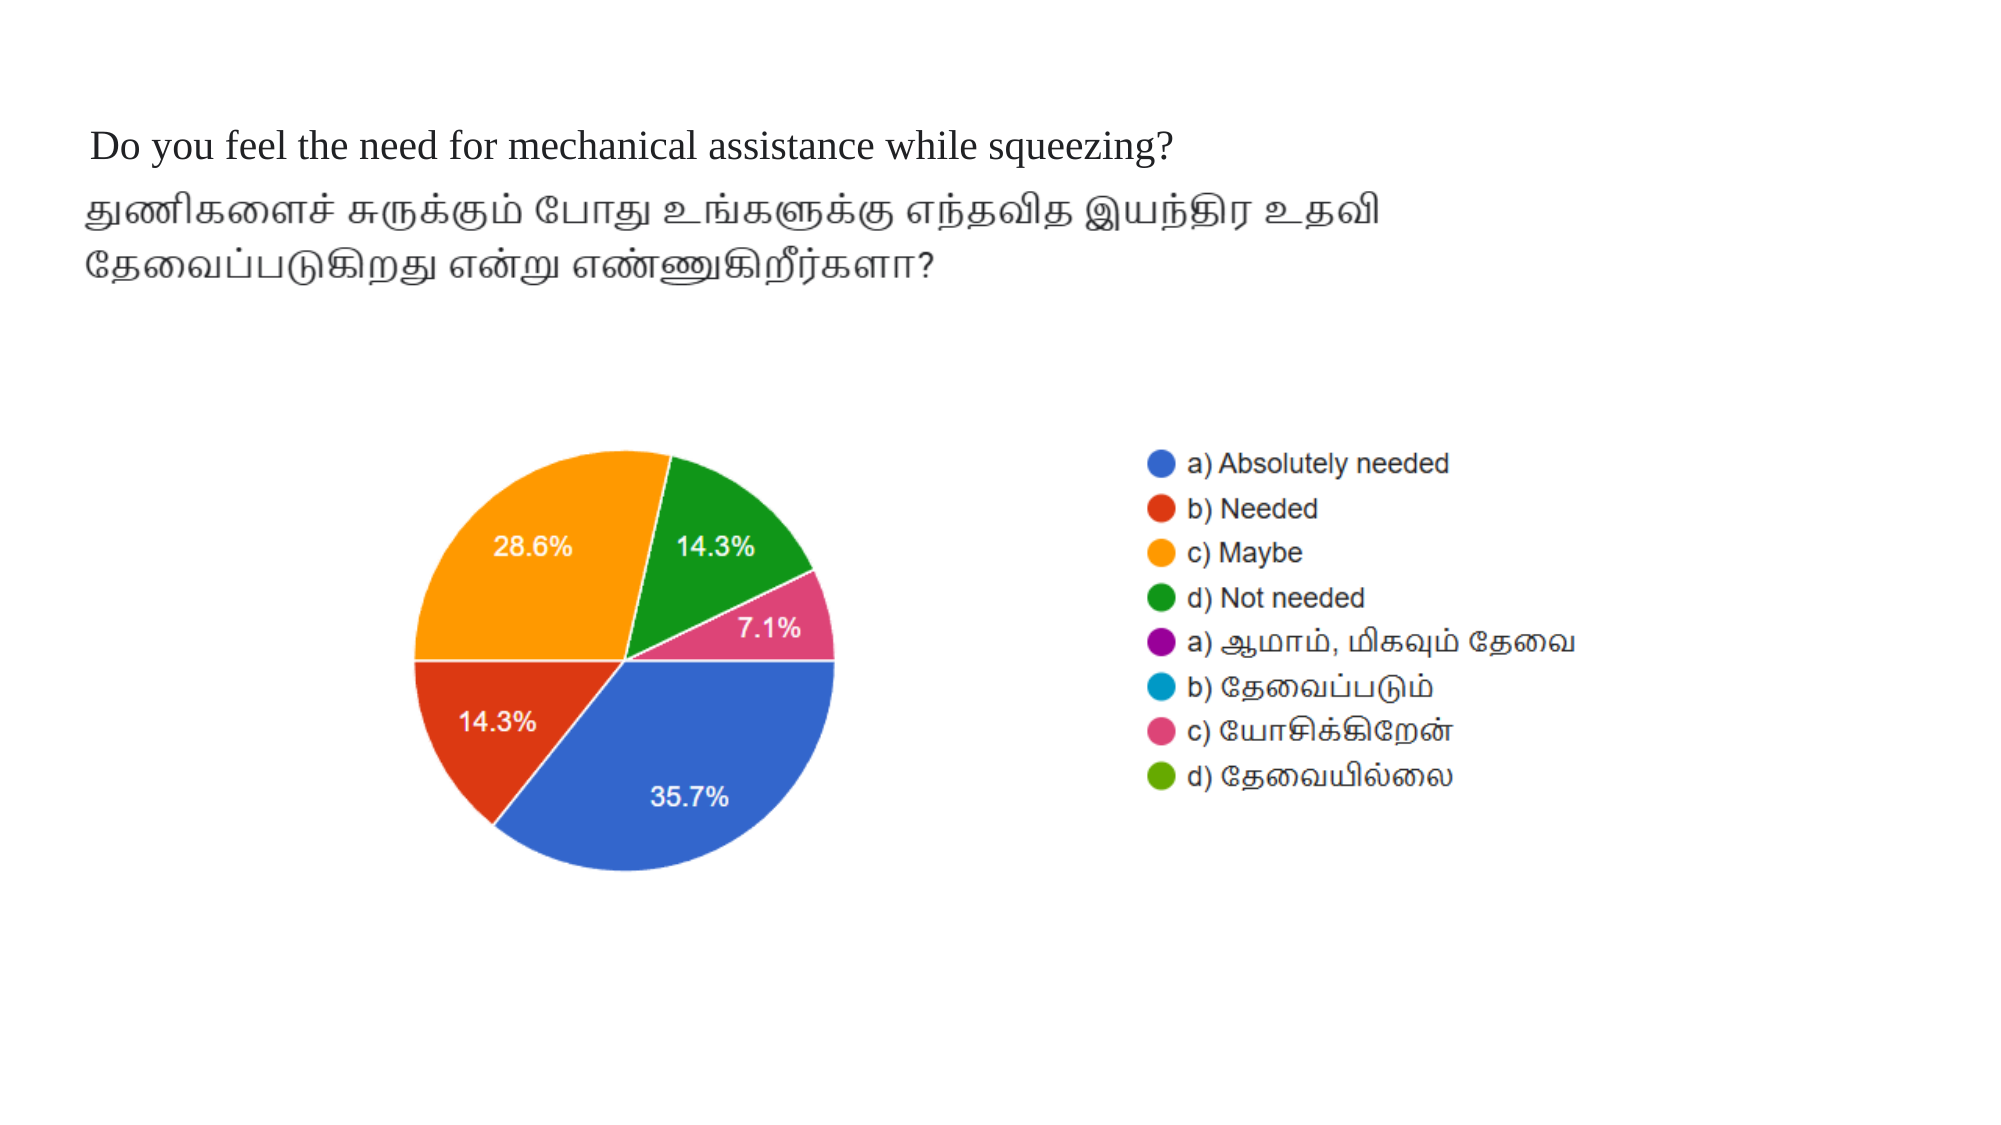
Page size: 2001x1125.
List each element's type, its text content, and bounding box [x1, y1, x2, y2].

picture [78, 187, 1417, 290]
text_box Do you feel the need for mechanical assistance while squeezing? [75, 110, 1273, 175]
picture [354, 428, 1612, 889]
